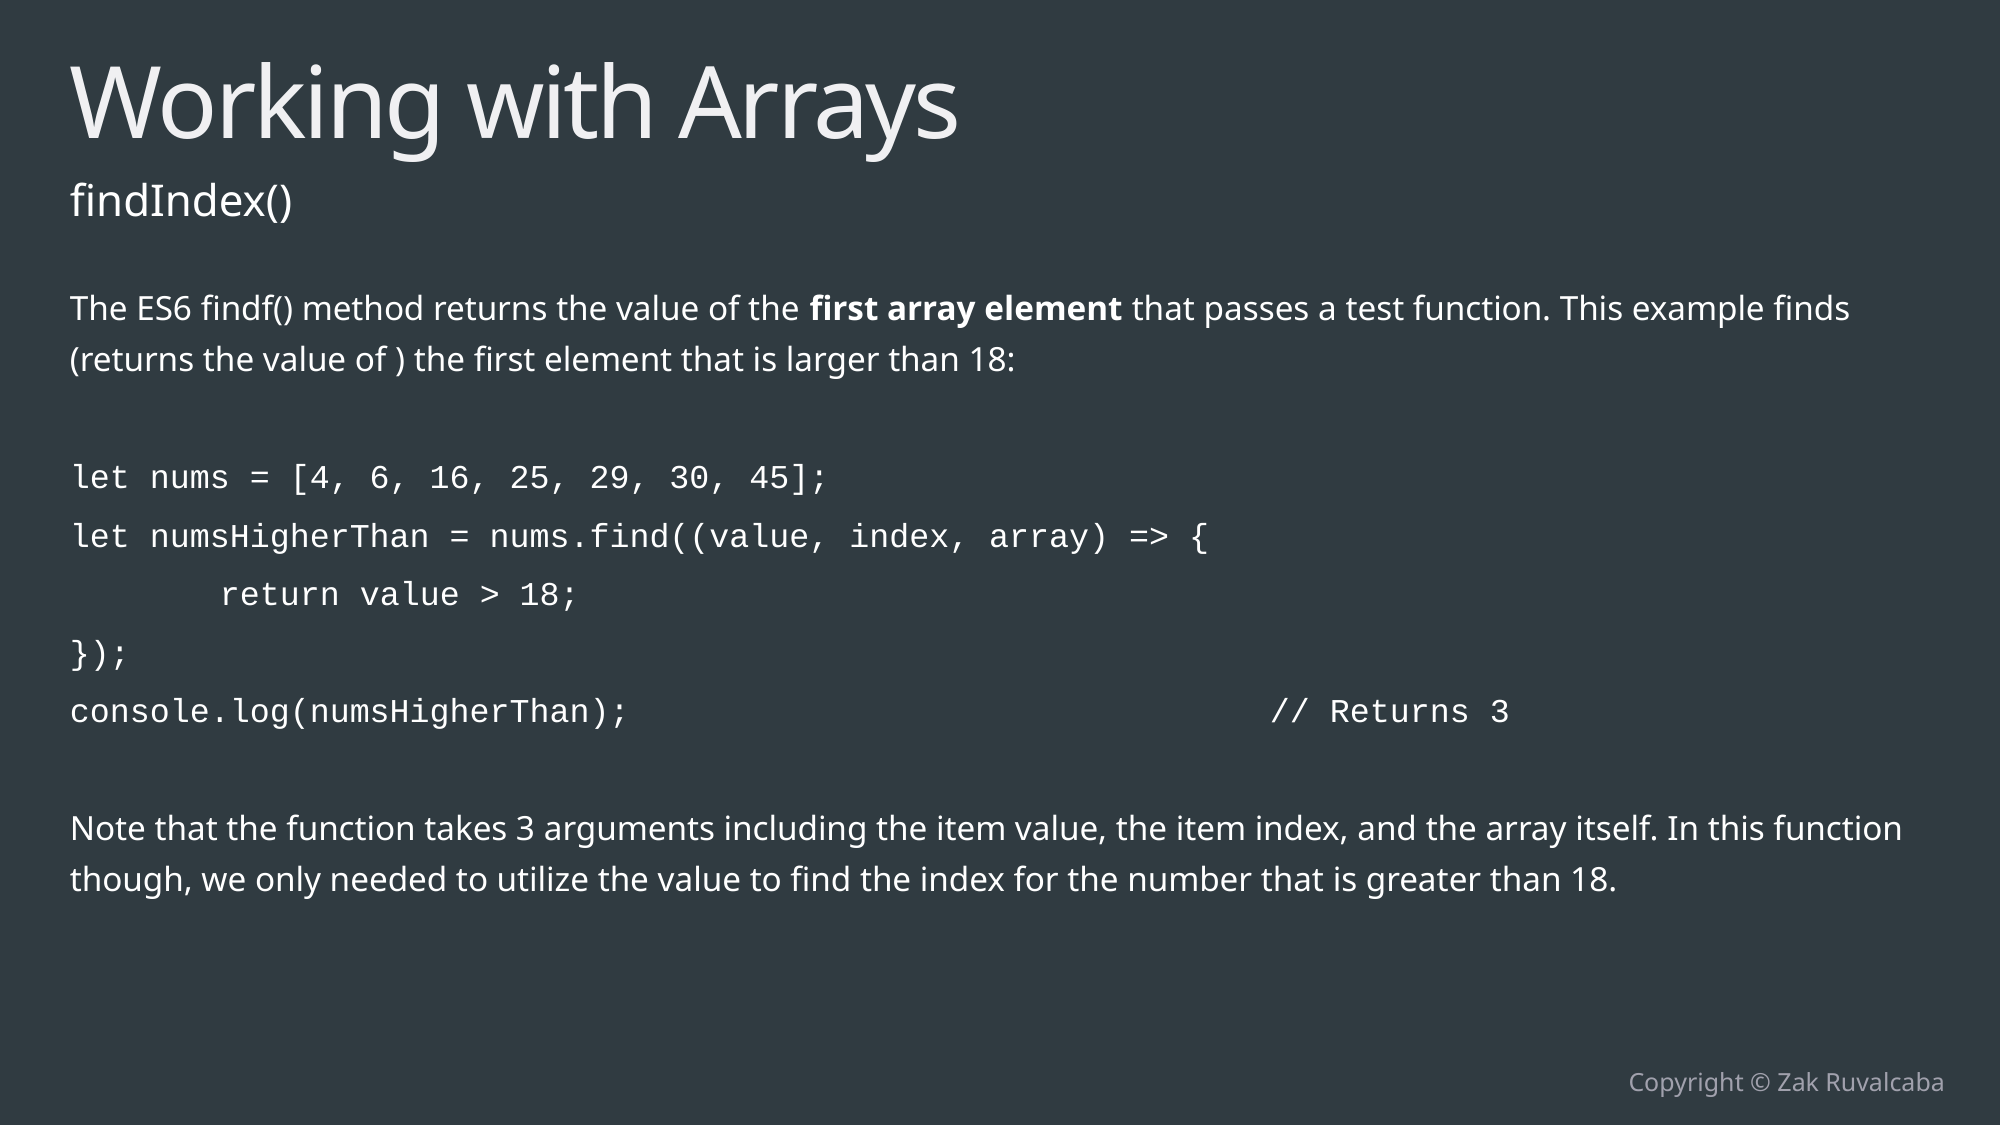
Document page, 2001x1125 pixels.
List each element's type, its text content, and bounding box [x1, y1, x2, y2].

list The ES6 findf() method returns the value of the first array element that passes a test function. This example finds (returns the value of ) the first element that is larger than 18: let nums = [4, 6, 16, 25, 29, 30, 45]; let numsHigherThan = nums.find((value, index, array) => { return value > 18; }); console.log(numsHigherThan); // Returns 3 Note that the function takes 3 arguments including the item value, the item index, and the array itself. In this function though, we only needed to utilize the value to find the index for the number that is greater than 18. [55, 267, 1942, 1035]
title Working with Arrays [55, 30, 1819, 149]
list findIndex() [55, 149, 1820, 209]
